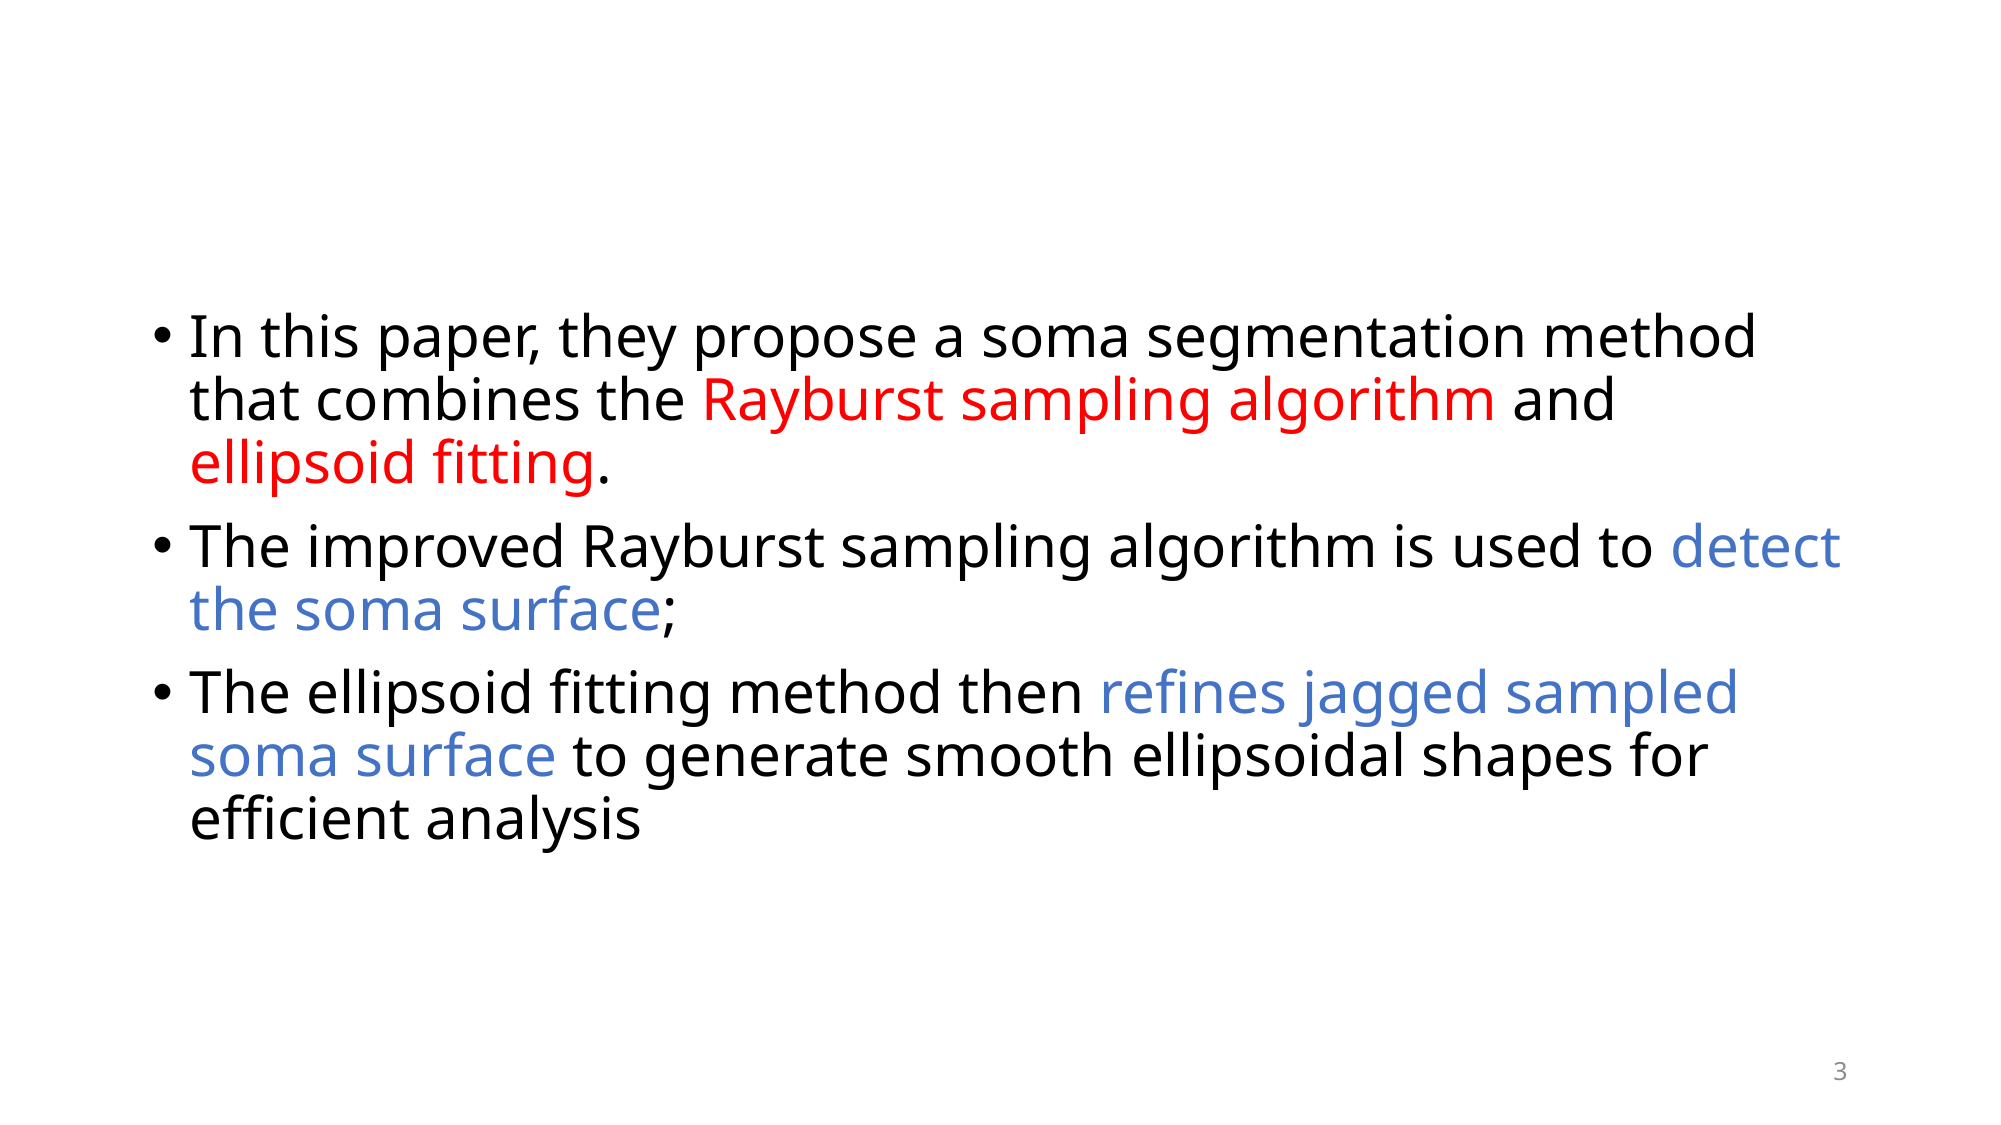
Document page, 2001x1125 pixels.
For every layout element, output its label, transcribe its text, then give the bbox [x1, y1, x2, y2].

slide_number 3 [1412, 1042, 1863, 1103]
list In this paper, they propose a soma segmentation method that combines the Rayburst sampling algorithm and ellipsoid fitting. The improved Rayburst sampling algorithm is used to detect the soma surface; The ellipsoid fitting method then refines jagged sampled soma surface to generate smooth ellipsoidal shapes for efficient analysis [137, 299, 1863, 1014]
